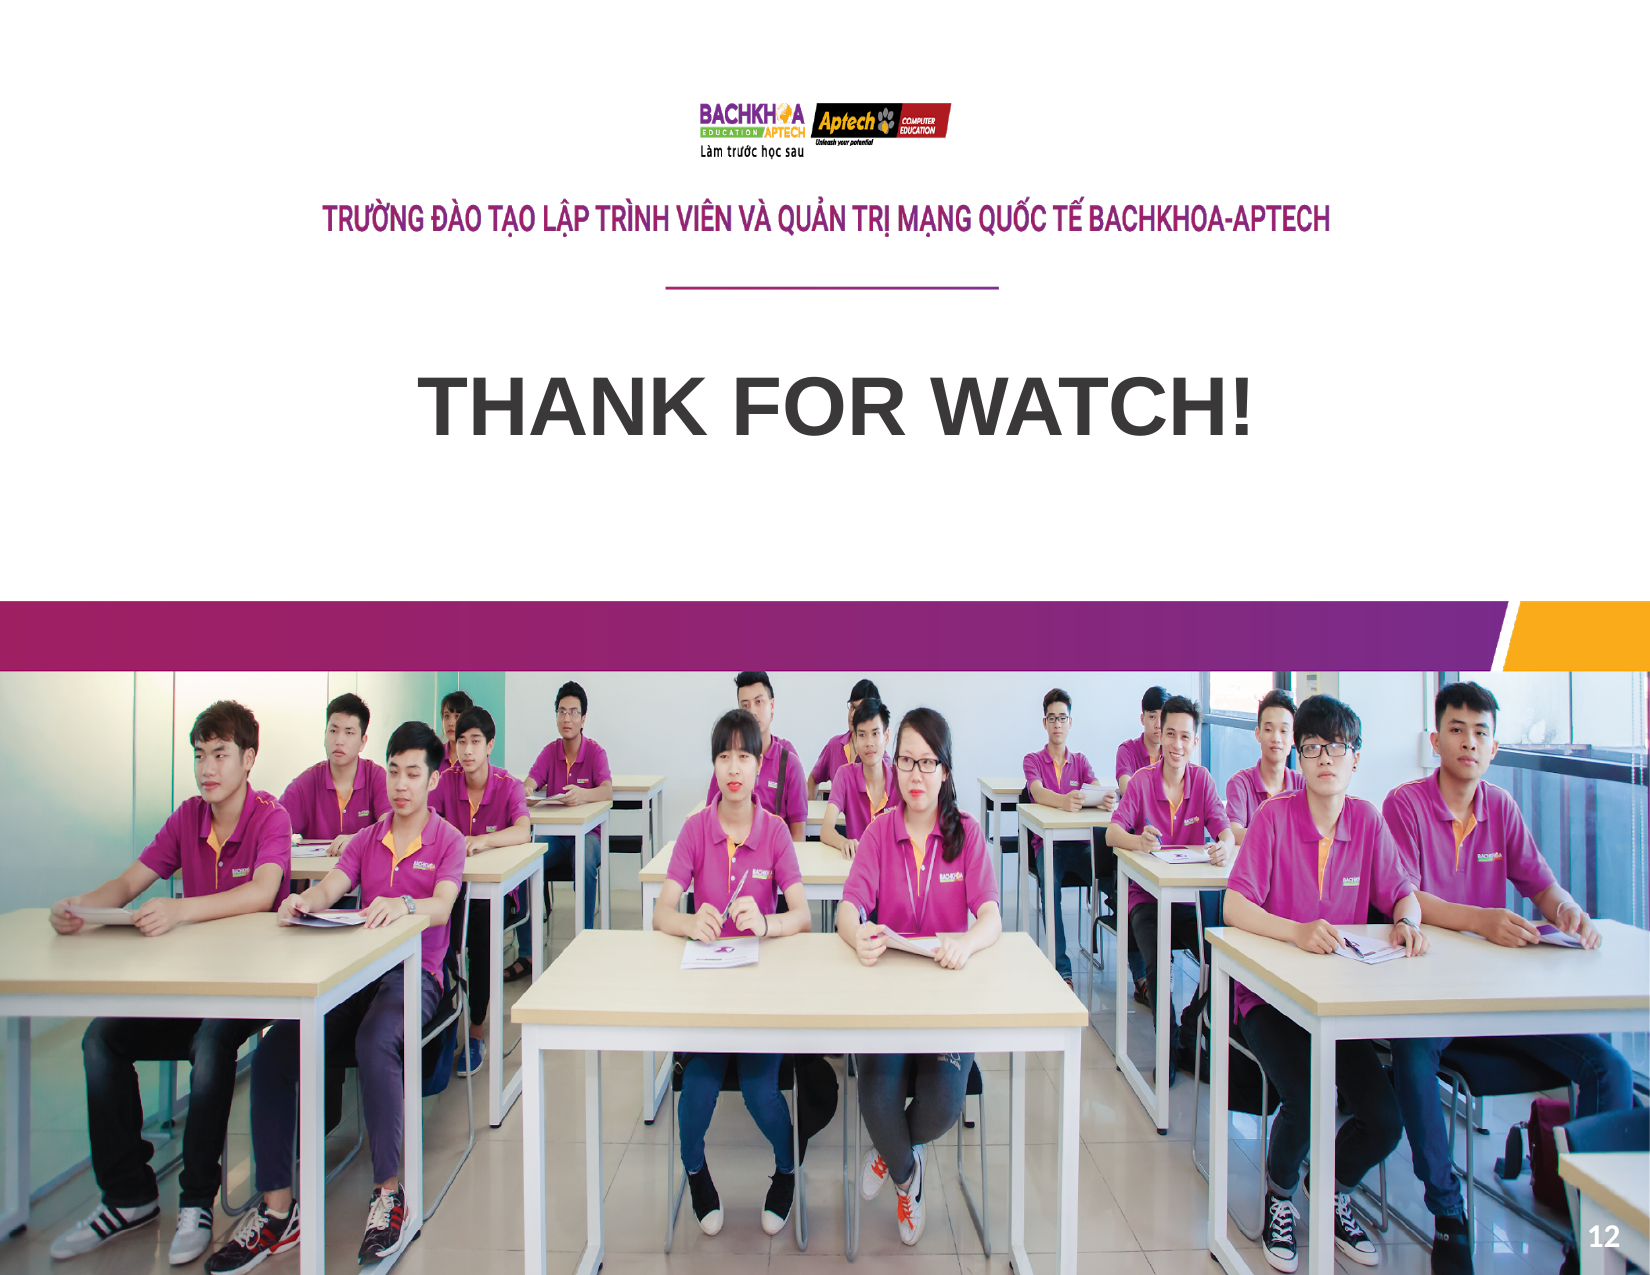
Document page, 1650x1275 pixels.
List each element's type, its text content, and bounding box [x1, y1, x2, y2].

text_box THANK FOR WATCH! [337, 345, 1338, 477]
picture [0, 0, 1650, 1275]
slide_number 12 [1567, 1200, 1640, 1269]
